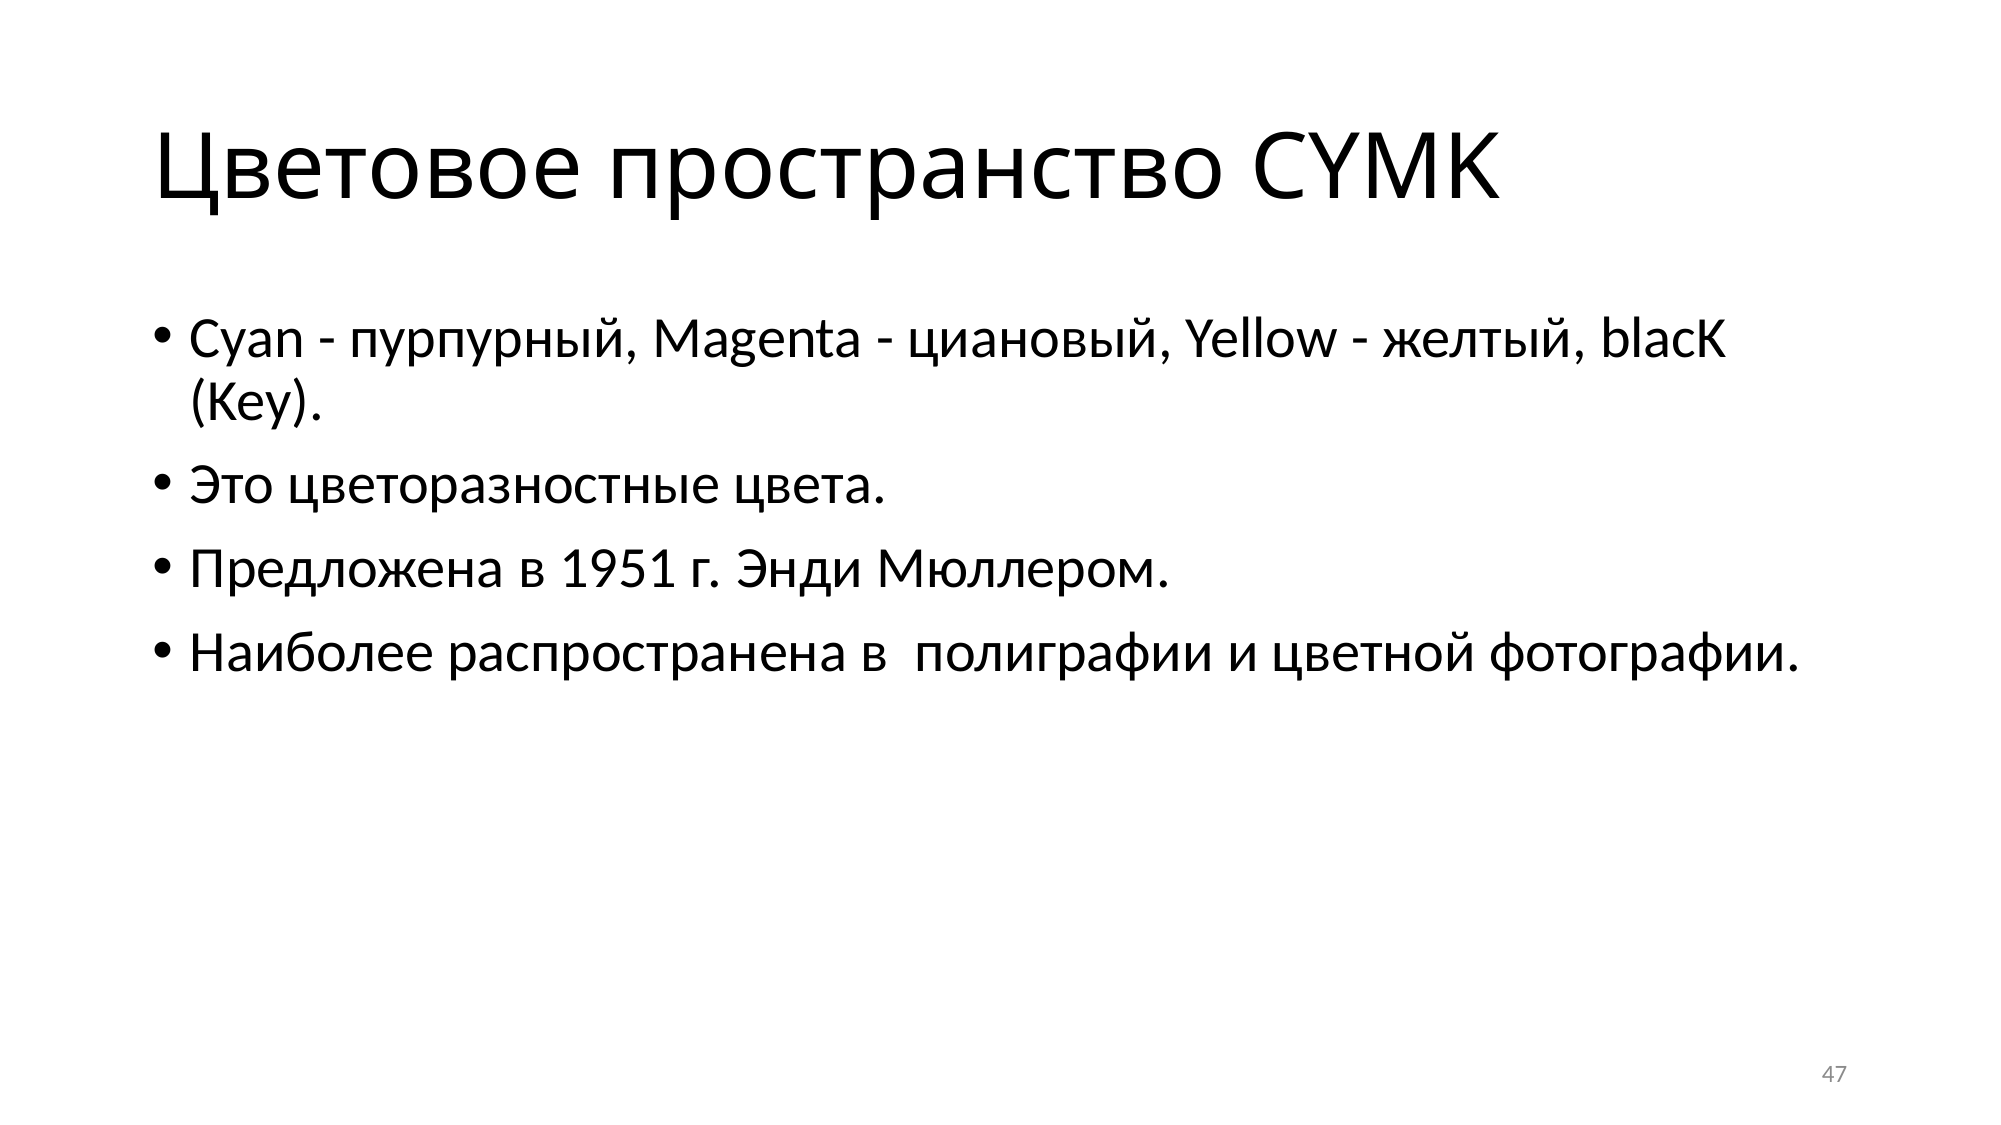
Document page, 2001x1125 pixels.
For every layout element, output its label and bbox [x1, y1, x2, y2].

list [137, 299, 1863, 1014]
slide_number [1412, 1042, 1863, 1103]
title [137, 59, 1863, 278]
